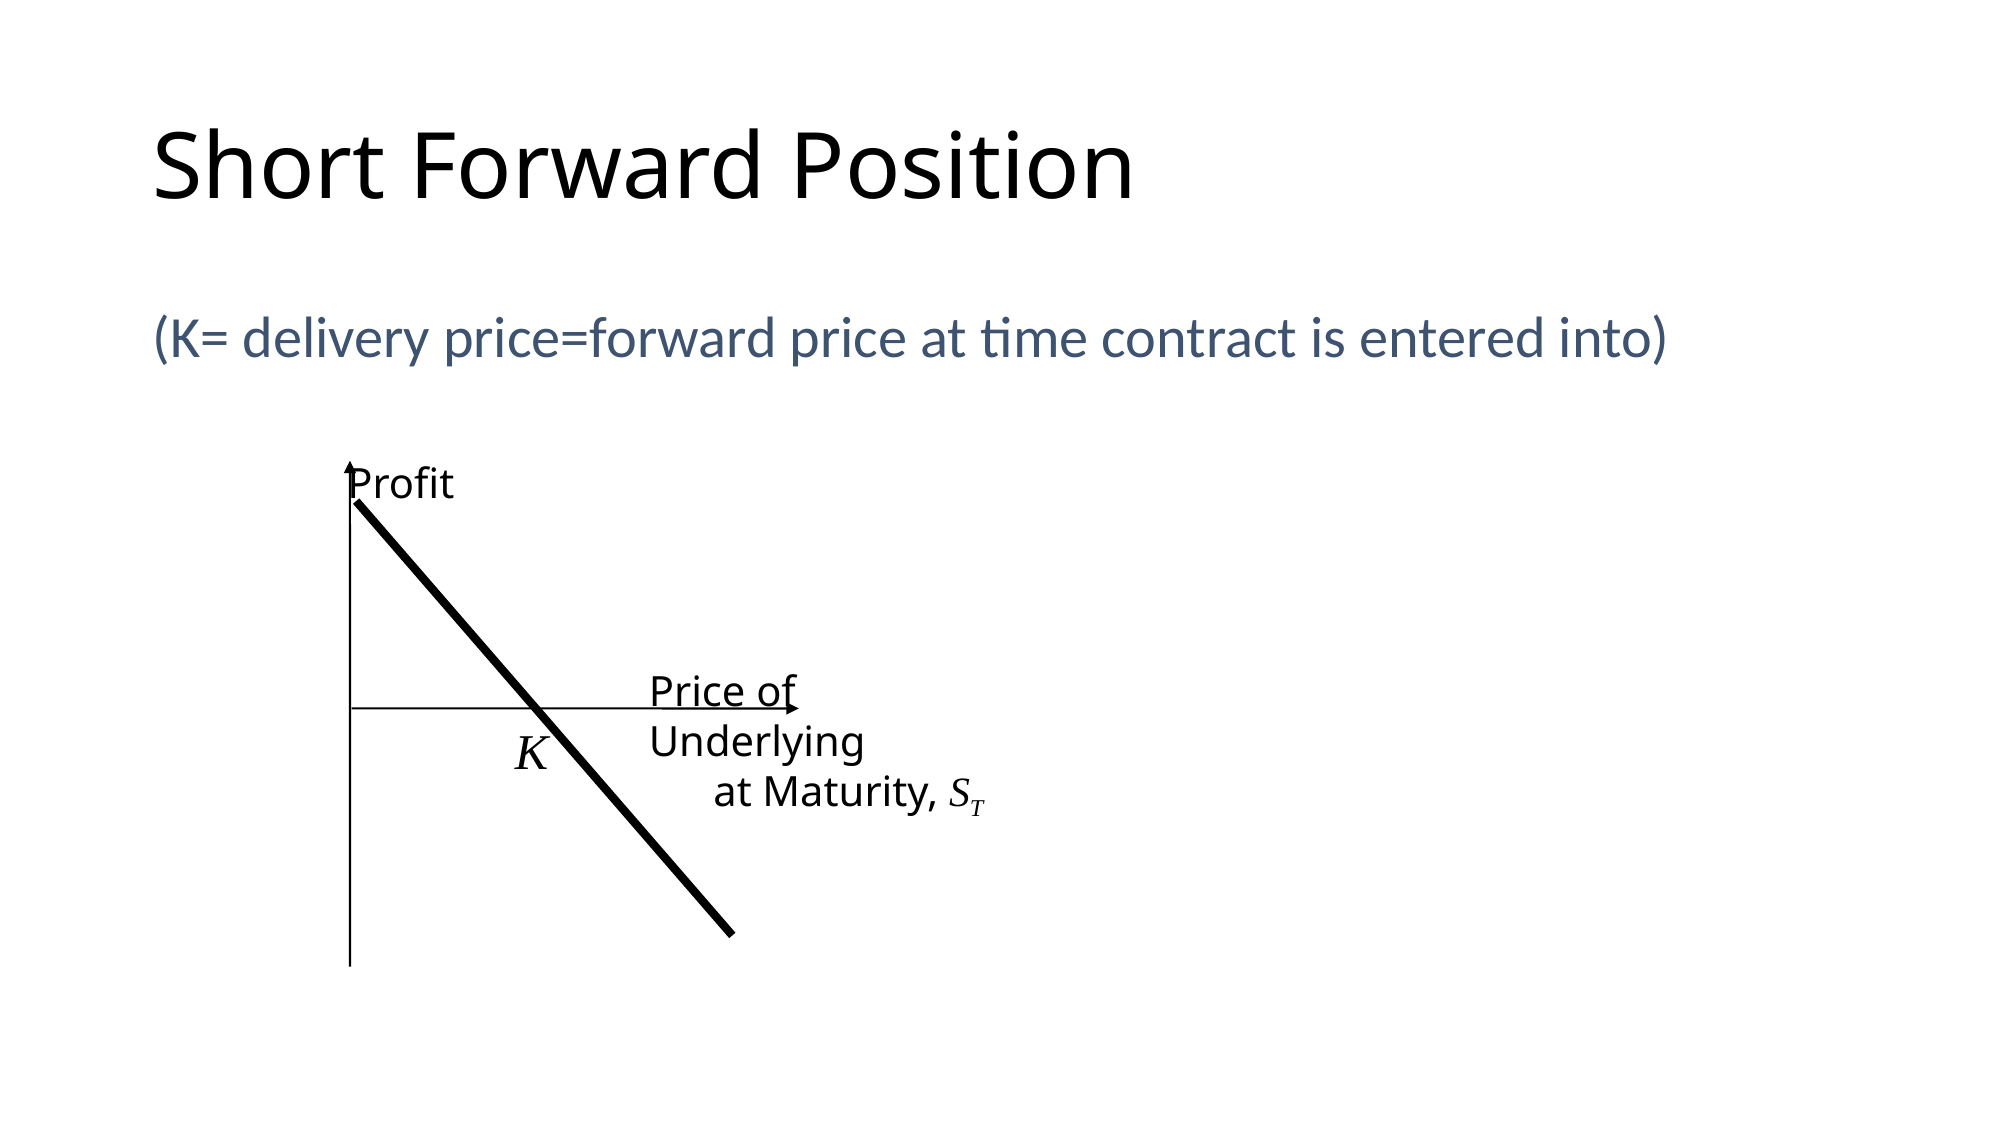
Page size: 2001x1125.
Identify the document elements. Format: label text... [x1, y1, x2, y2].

title Short Forward Position [137, 59, 1863, 278]
list (K= delivery price=forward price at time contract is entered into) [137, 299, 1863, 1014]
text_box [349, 449, 1013, 967]
